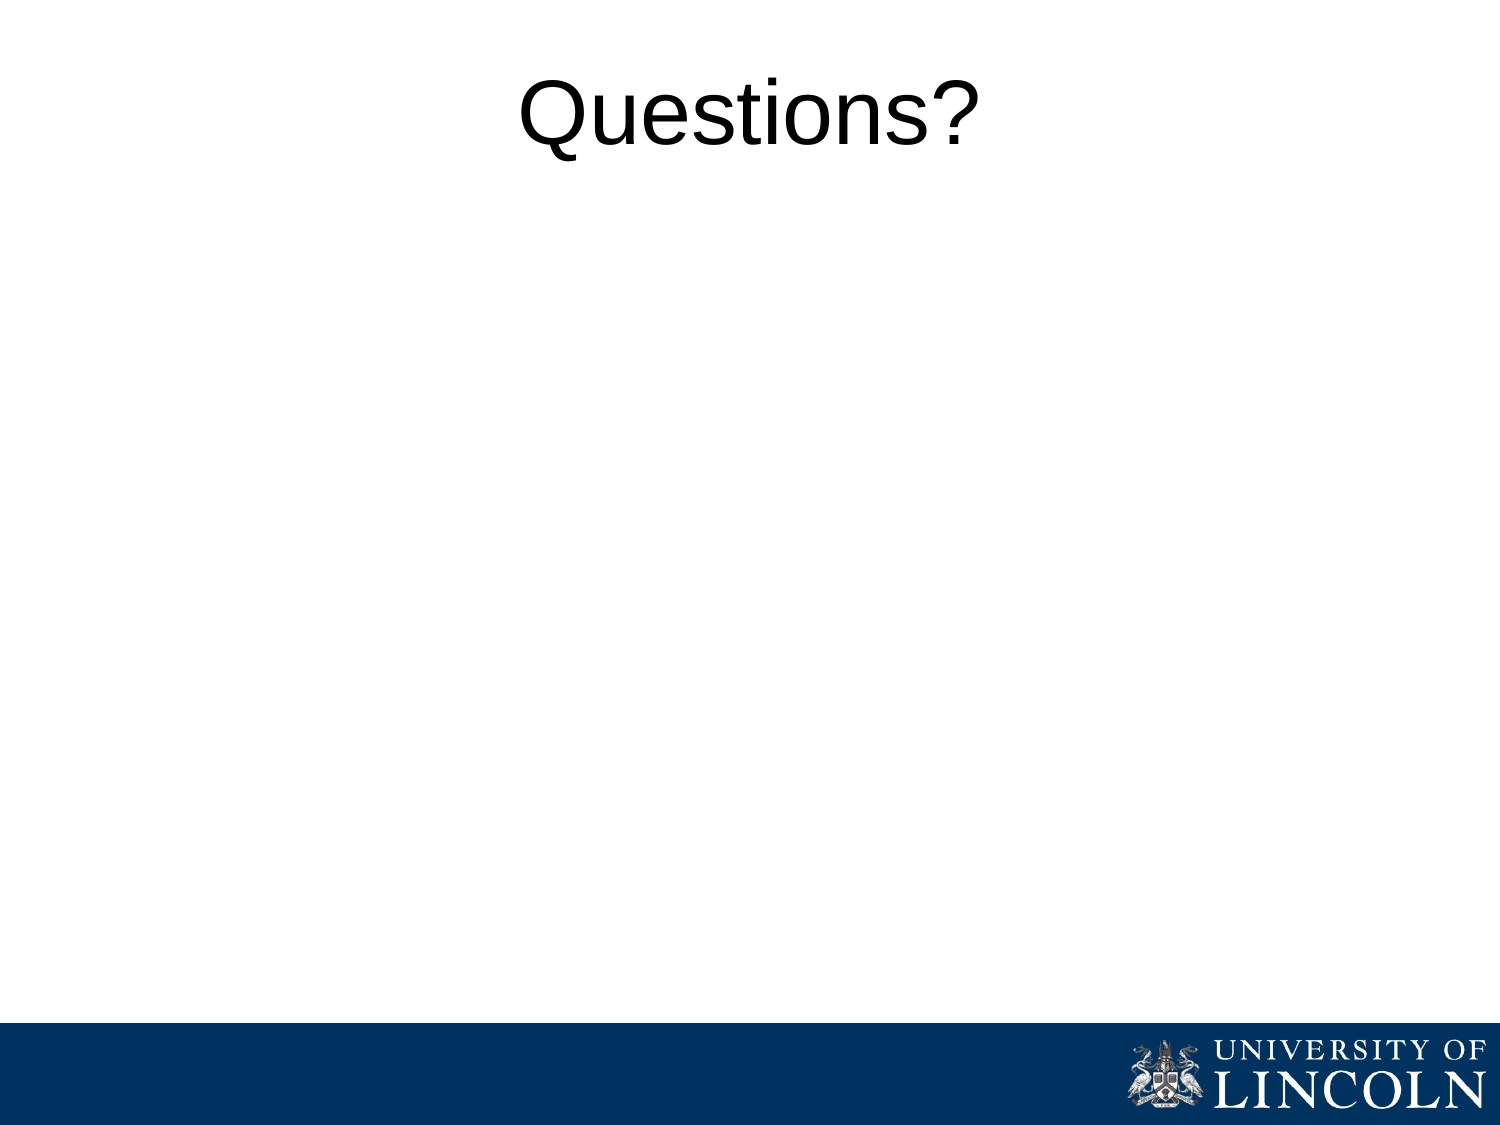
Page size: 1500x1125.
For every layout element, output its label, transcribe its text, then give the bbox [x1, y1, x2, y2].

title Questions? [74, 44, 1426, 173]
picture [1119, 1030, 1495, 1118]
